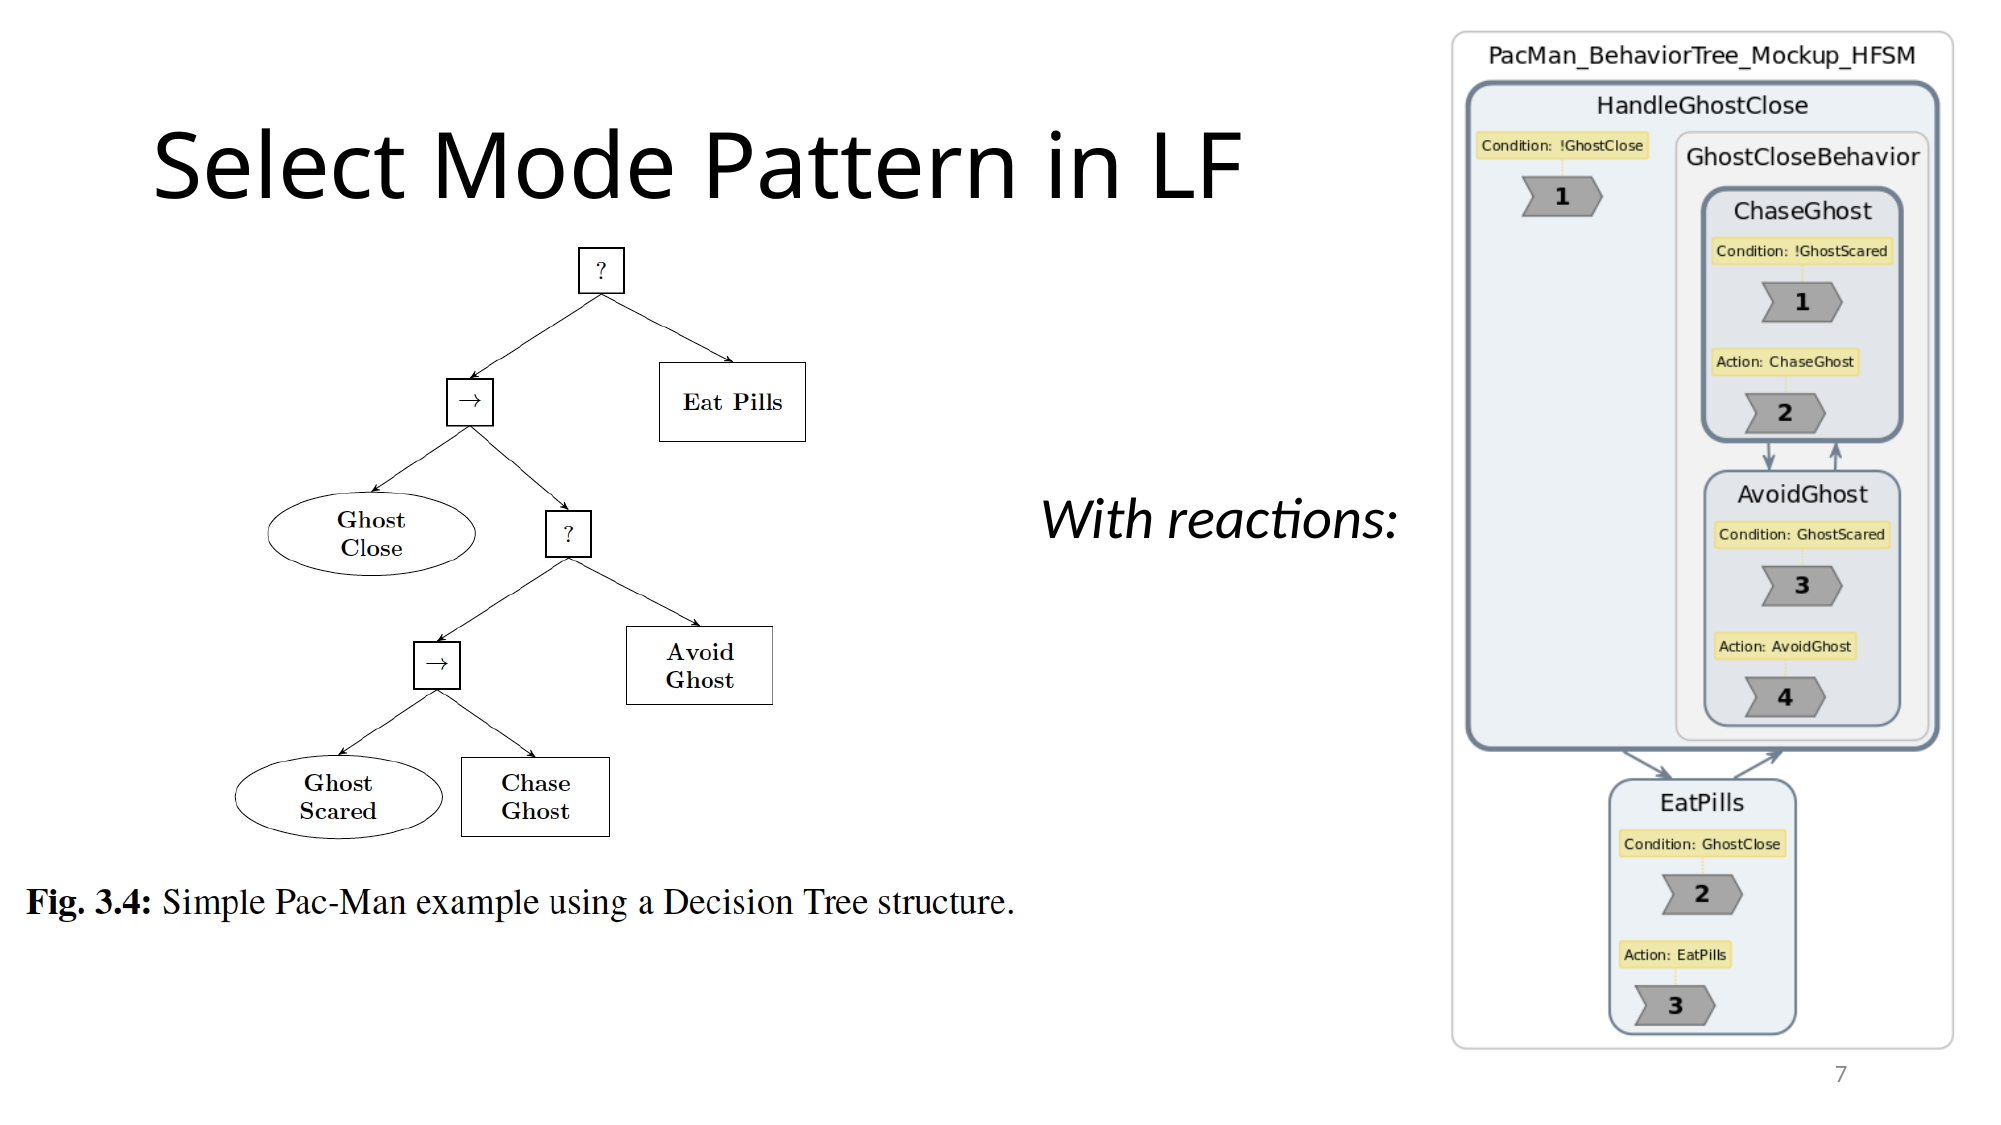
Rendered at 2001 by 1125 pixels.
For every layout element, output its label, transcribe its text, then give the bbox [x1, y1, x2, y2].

picture [1445, 23, 1962, 1059]
list With reactions: [1025, 480, 1445, 578]
picture [16, 226, 1025, 929]
title Select Mode Pattern in LF [137, 59, 1445, 278]
slide_number 7 [1412, 1042, 1863, 1103]
